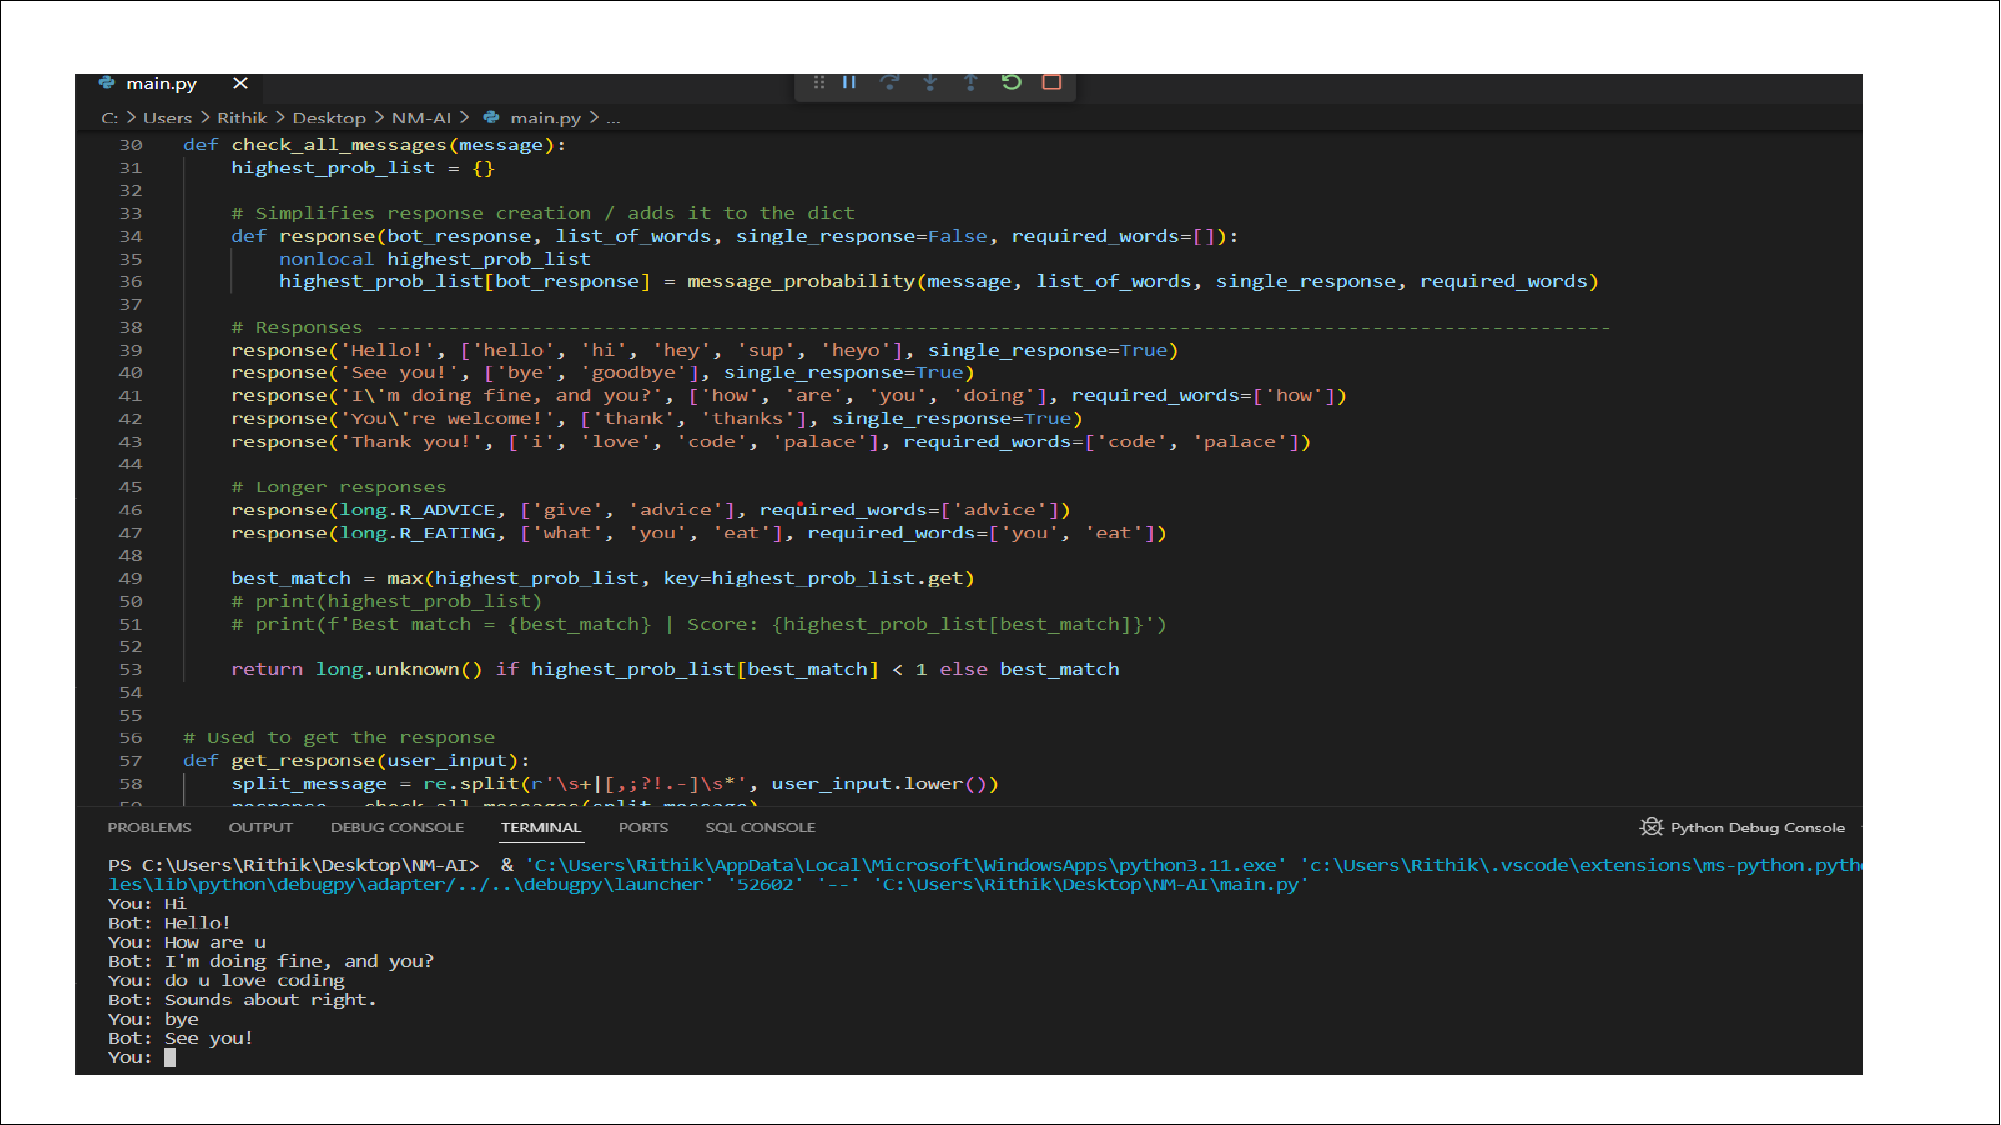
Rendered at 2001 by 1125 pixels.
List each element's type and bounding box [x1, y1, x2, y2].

picture [74, 74, 1863, 1075]
text_box [0, 0, 2000, 1125]
